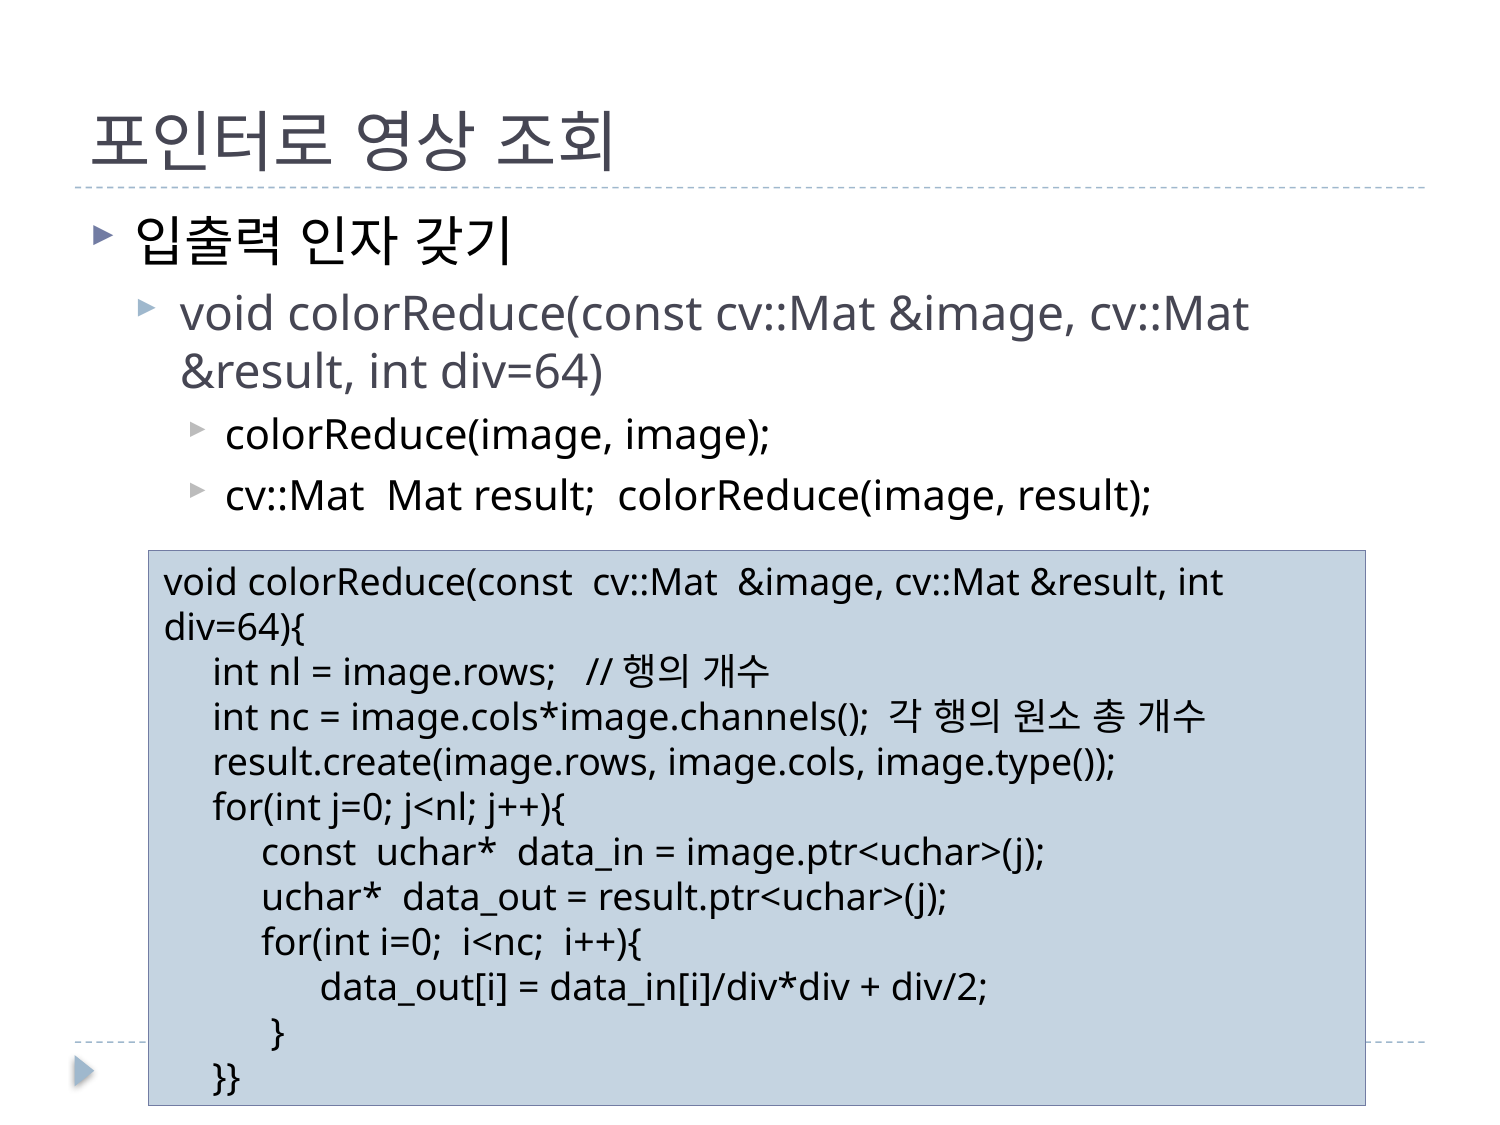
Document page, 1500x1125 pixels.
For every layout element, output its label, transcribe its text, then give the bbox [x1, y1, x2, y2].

title 포인터로 영상 조회 [75, 24, 1425, 188]
list 입출력 인자 갖기 void colorReduce(const cv::Mat &image, cv::Mat &result, int div=64) colorReduce(image, image); cv::Mat Mat result; colorReduce(image, result); [75, 200, 1425, 1010]
text_box void colorReduce(const cv::Mat &image, cv::Mat &result, int div=64){ int nl = image.rows; //행의 개수 int nc = image.cols*image.channels(); 각 행의 원소 총 개수 result.create(image.rows, image.cols, image.type()); for(int j=0; j<nl; j++){ const uchar* data_in = image.ptr<uchar>(j); uchar* data_out = result.ptr<uchar>(j); for(int i=0; i<nc; i++){ data_out[i] = data_in[i]/div*div + div/2; } }} [148, 550, 1366, 1106]
